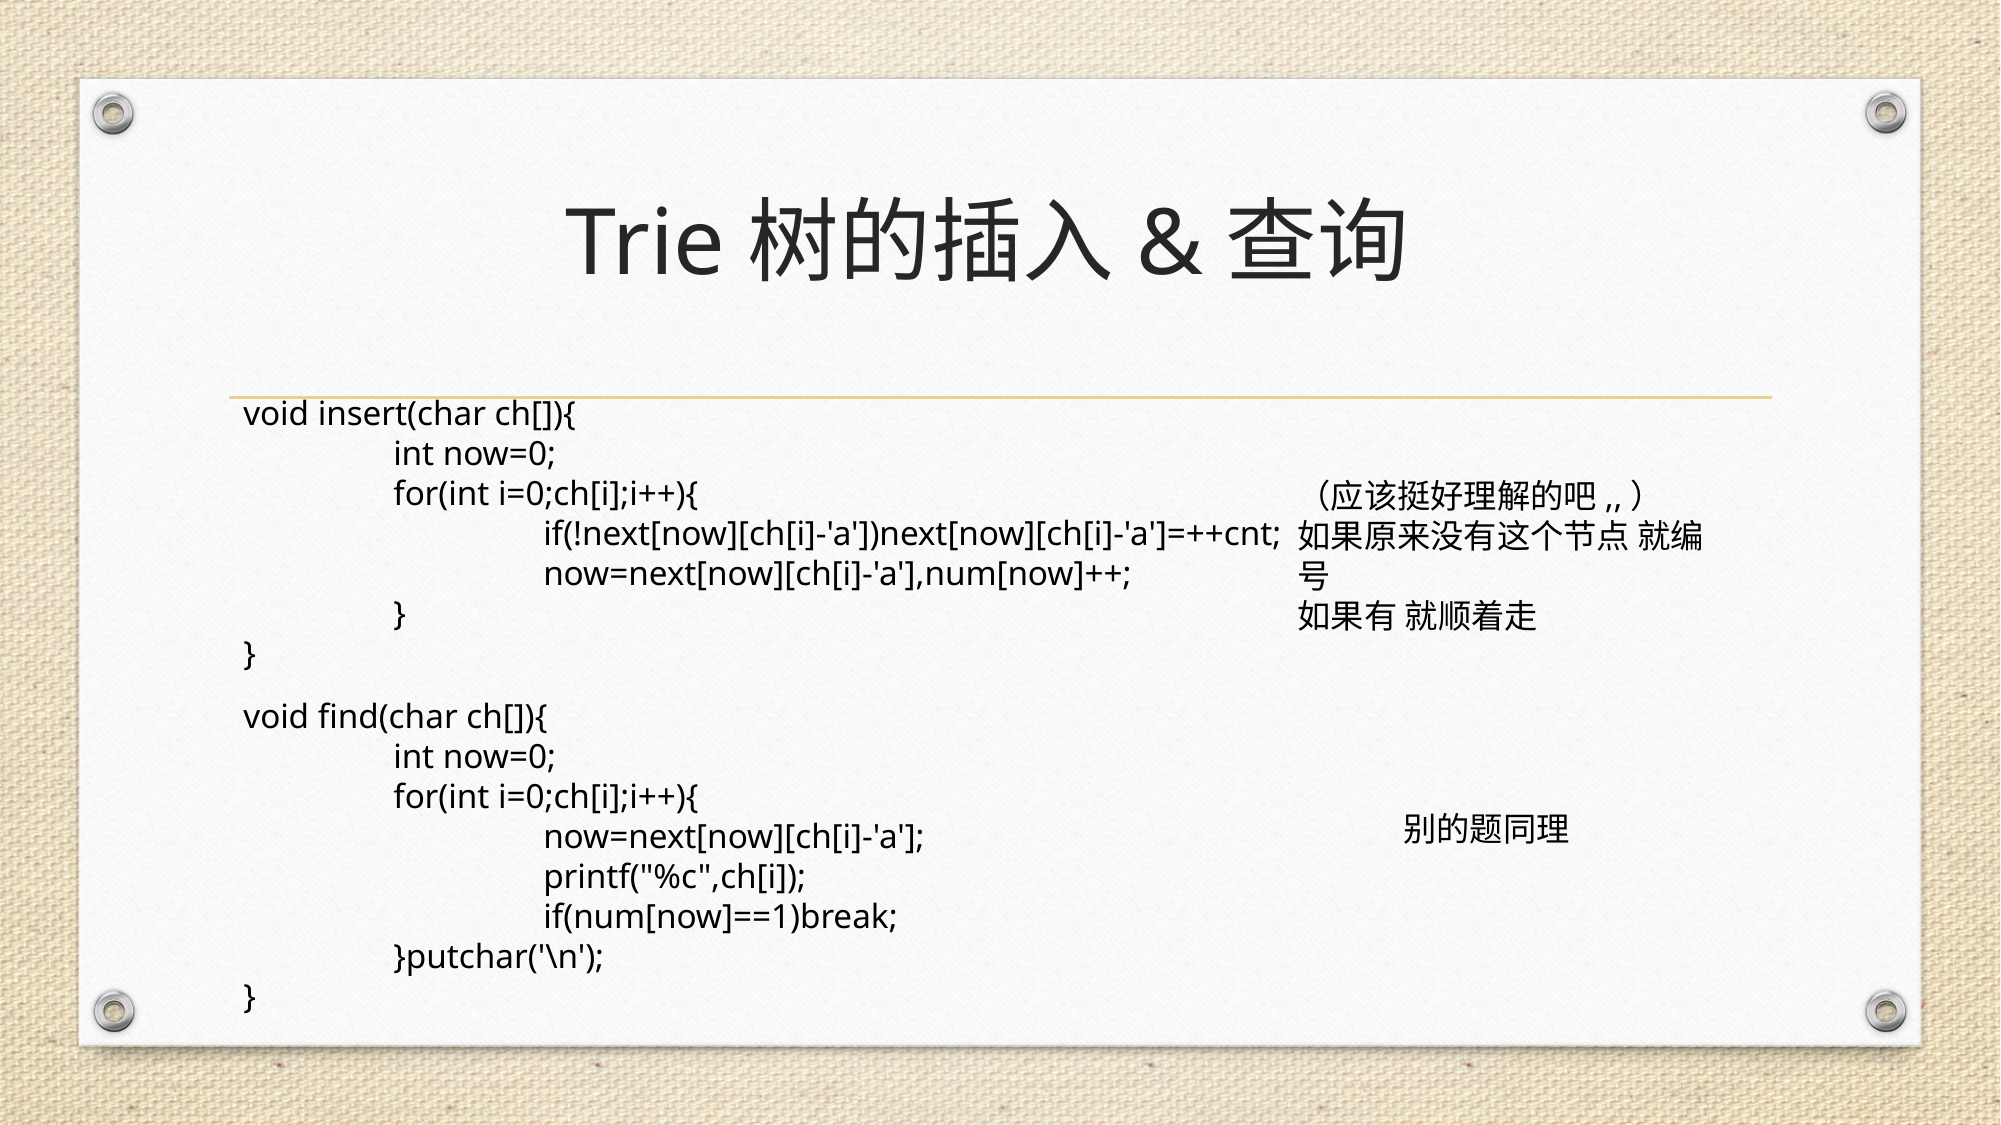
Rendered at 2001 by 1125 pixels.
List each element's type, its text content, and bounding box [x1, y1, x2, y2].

text_box void find(char ch[]){ int now=0; for(int i=0;ch[i];i++){ now=next[now][ch[i]-'a']; printf("%c",ch[i]); if(num[now]==1)break; }putchar('\n'); } [228, 688, 1903, 1023]
text_box void insert(char ch[]){ int now=0; for(int i=0;ch[i];i++){ if(!next[now][ch[i]-'a'])next[now][ch[i]-'a']=++cnt; now=next[now][ch[i]-'a'],num[now]++; } } [228, 385, 1758, 680]
title Trie树的插入&查询 [165, 148, 1810, 326]
picture [0, 0, 2001, 1125]
text_box （应该挺好理解的吧,,） 如果原来没有这个节点 就编号 如果有 就顺着走 [1282, 467, 1723, 642]
text_box 别的题同理 [1388, 801, 1823, 856]
